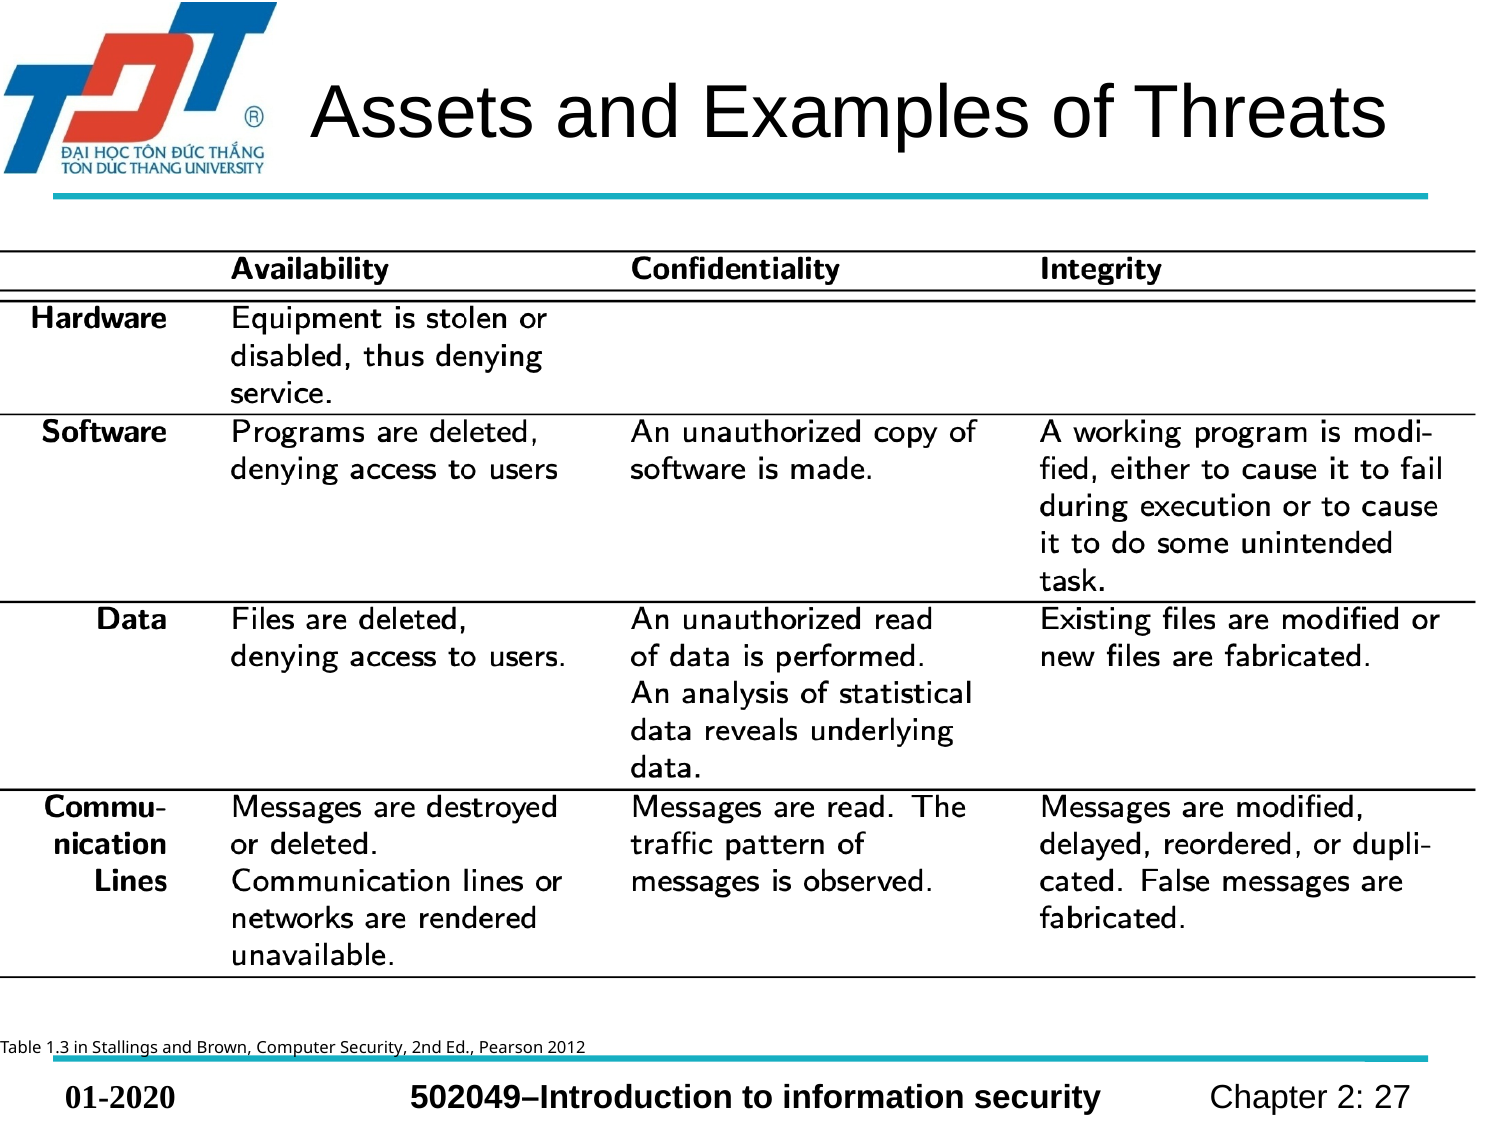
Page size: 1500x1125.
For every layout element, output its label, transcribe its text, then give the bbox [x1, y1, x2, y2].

picture [3, 2, 277, 174]
title Assets and Examples of Threats [295, 42, 1500, 173]
text_box Table 1.3 in Stallings and Brown, Computer Security, 2nd Ed., Pearson 2012 [0, 1029, 605, 1065]
picture [0, 220, 1500, 1000]
